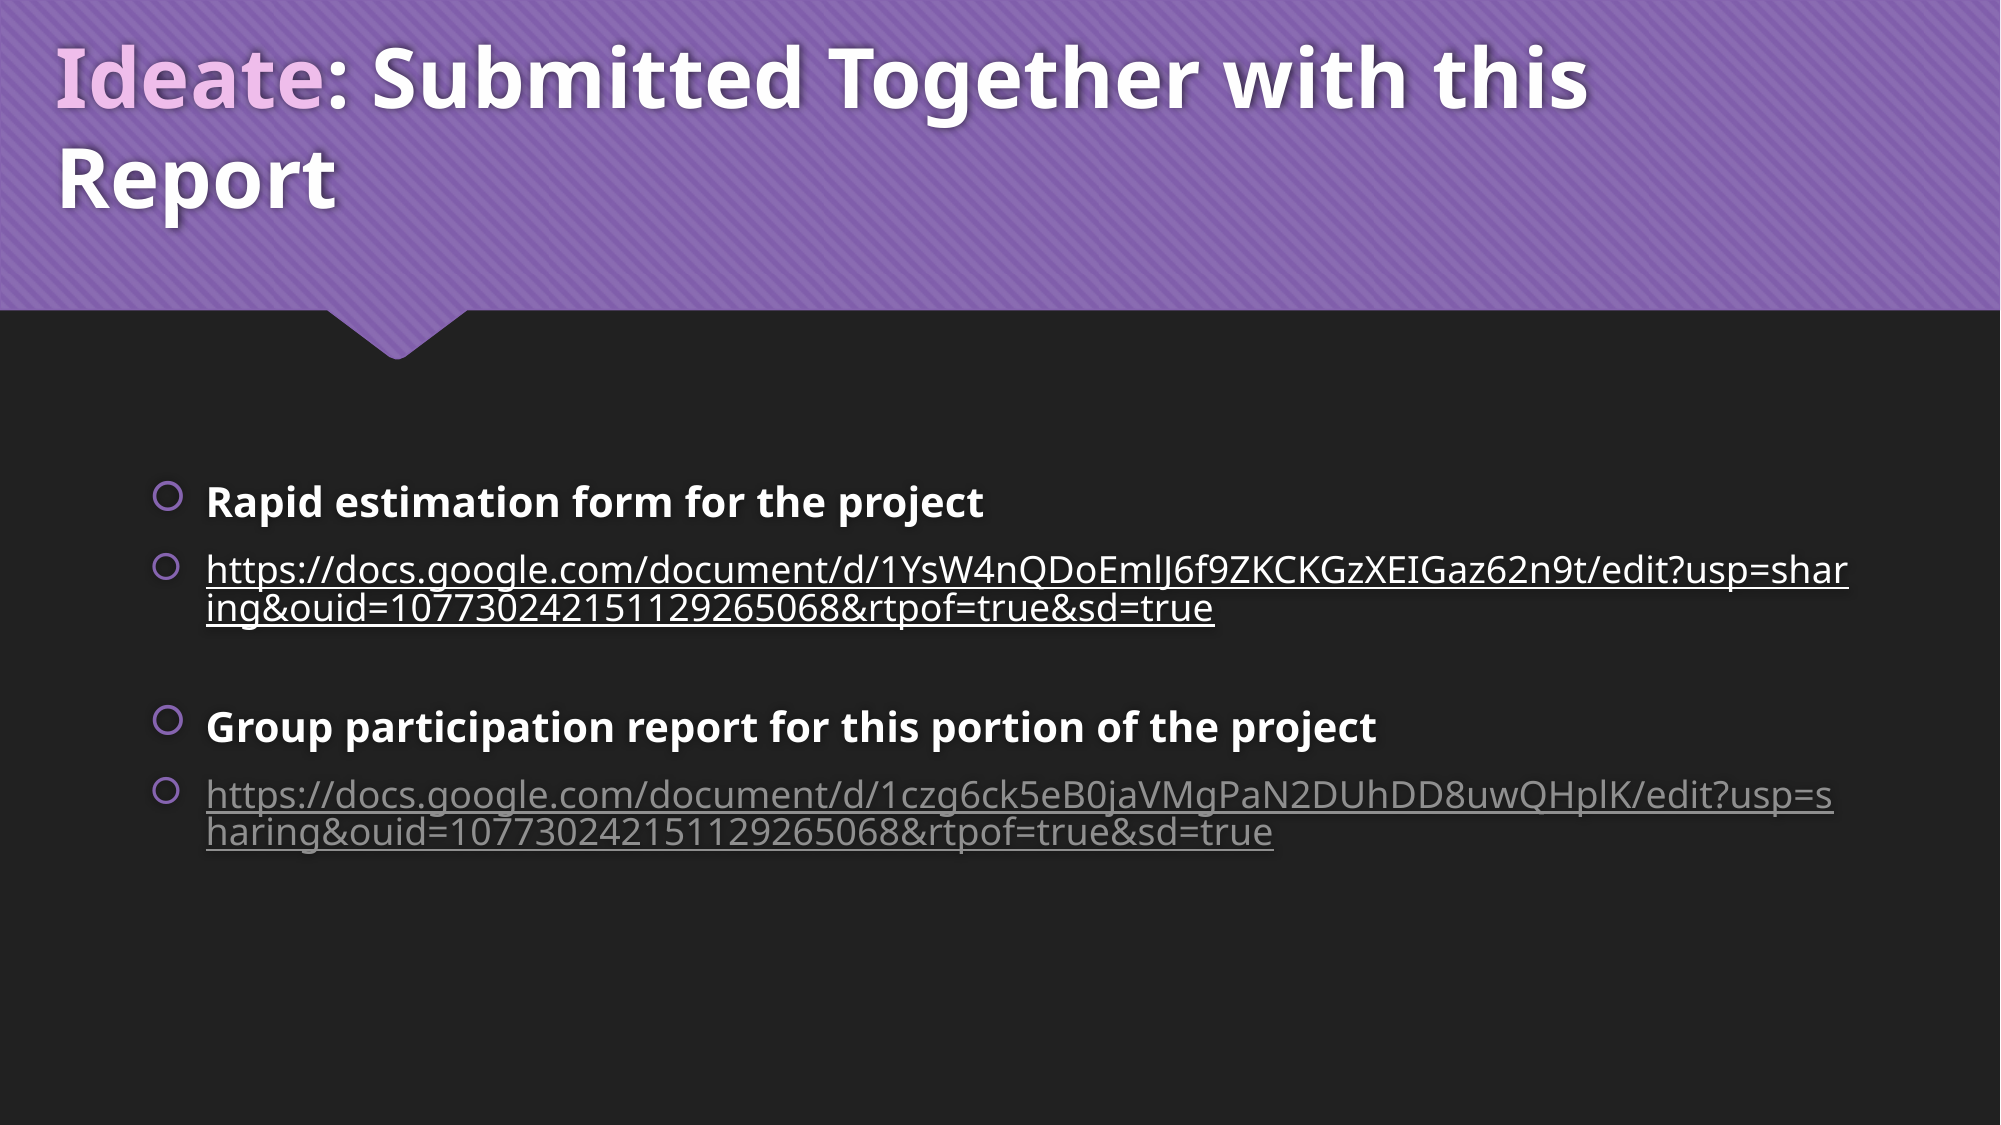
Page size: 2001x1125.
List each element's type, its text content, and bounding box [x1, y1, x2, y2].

title Ideate: Submitted Together with this Report [40, 73, 1868, 233]
list Rapid estimation form for the project https://docs.google.com/document/d/1YsW4nQDoEmlJ6f9ZKCKGzXEIGaz62n9t/edit?usp=sharing&ouid=107730242151129265068&rtpof=true&sd=true Group participation report for this portion of the project https://docs.google.com/document/d/1czg6ck5eB0jaVMgPaN2DUhDD8uwQHplK/edit?usp=sharing&ouid=107730242151129265068&rtpof=true&sd=true [134, 364, 1866, 962]
